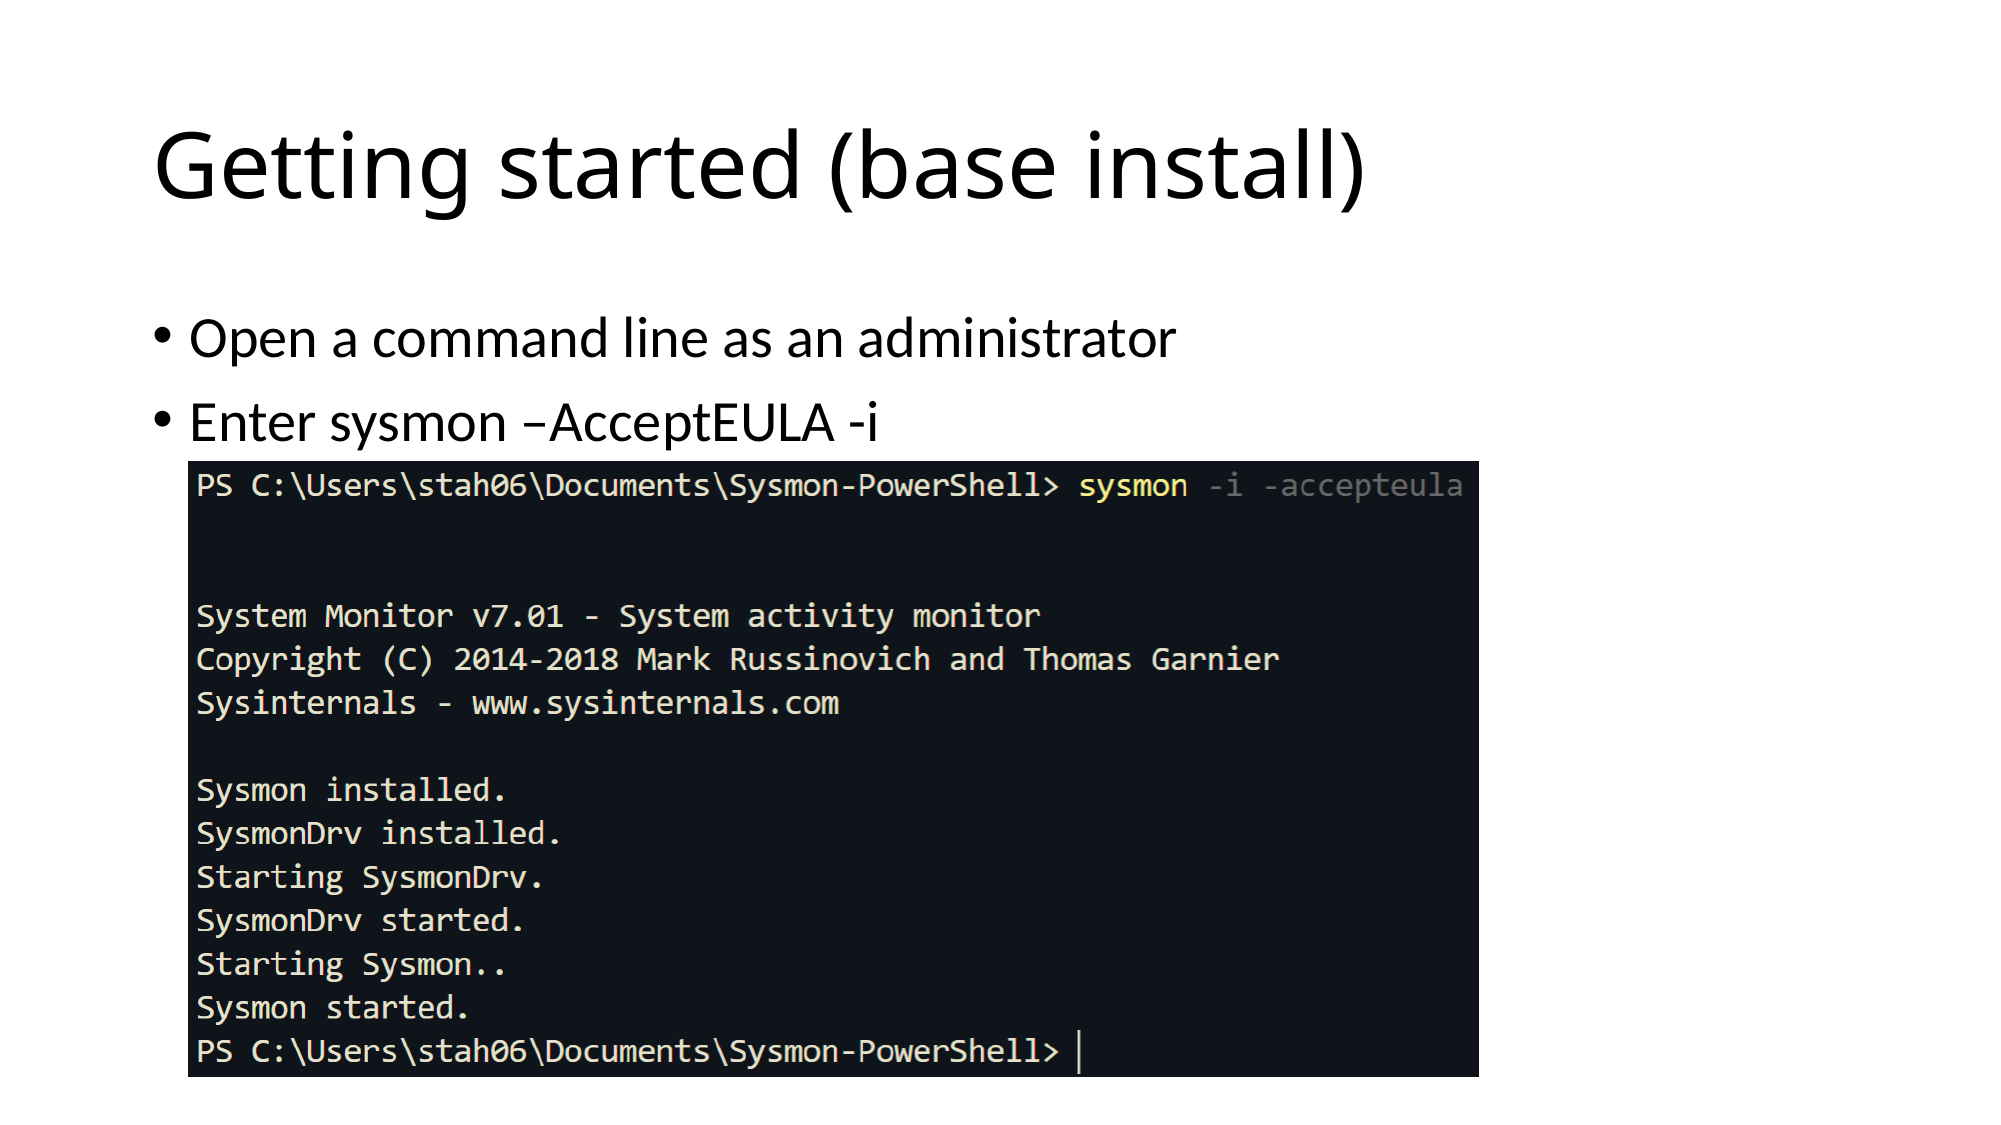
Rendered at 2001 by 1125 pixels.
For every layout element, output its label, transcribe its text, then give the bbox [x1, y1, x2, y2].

list Open a command line as an administrator Enter sysmon –AcceptEULA -i [137, 299, 1863, 1014]
title Getting started (base install) [137, 59, 1863, 278]
picture [188, 461, 1479, 1077]
